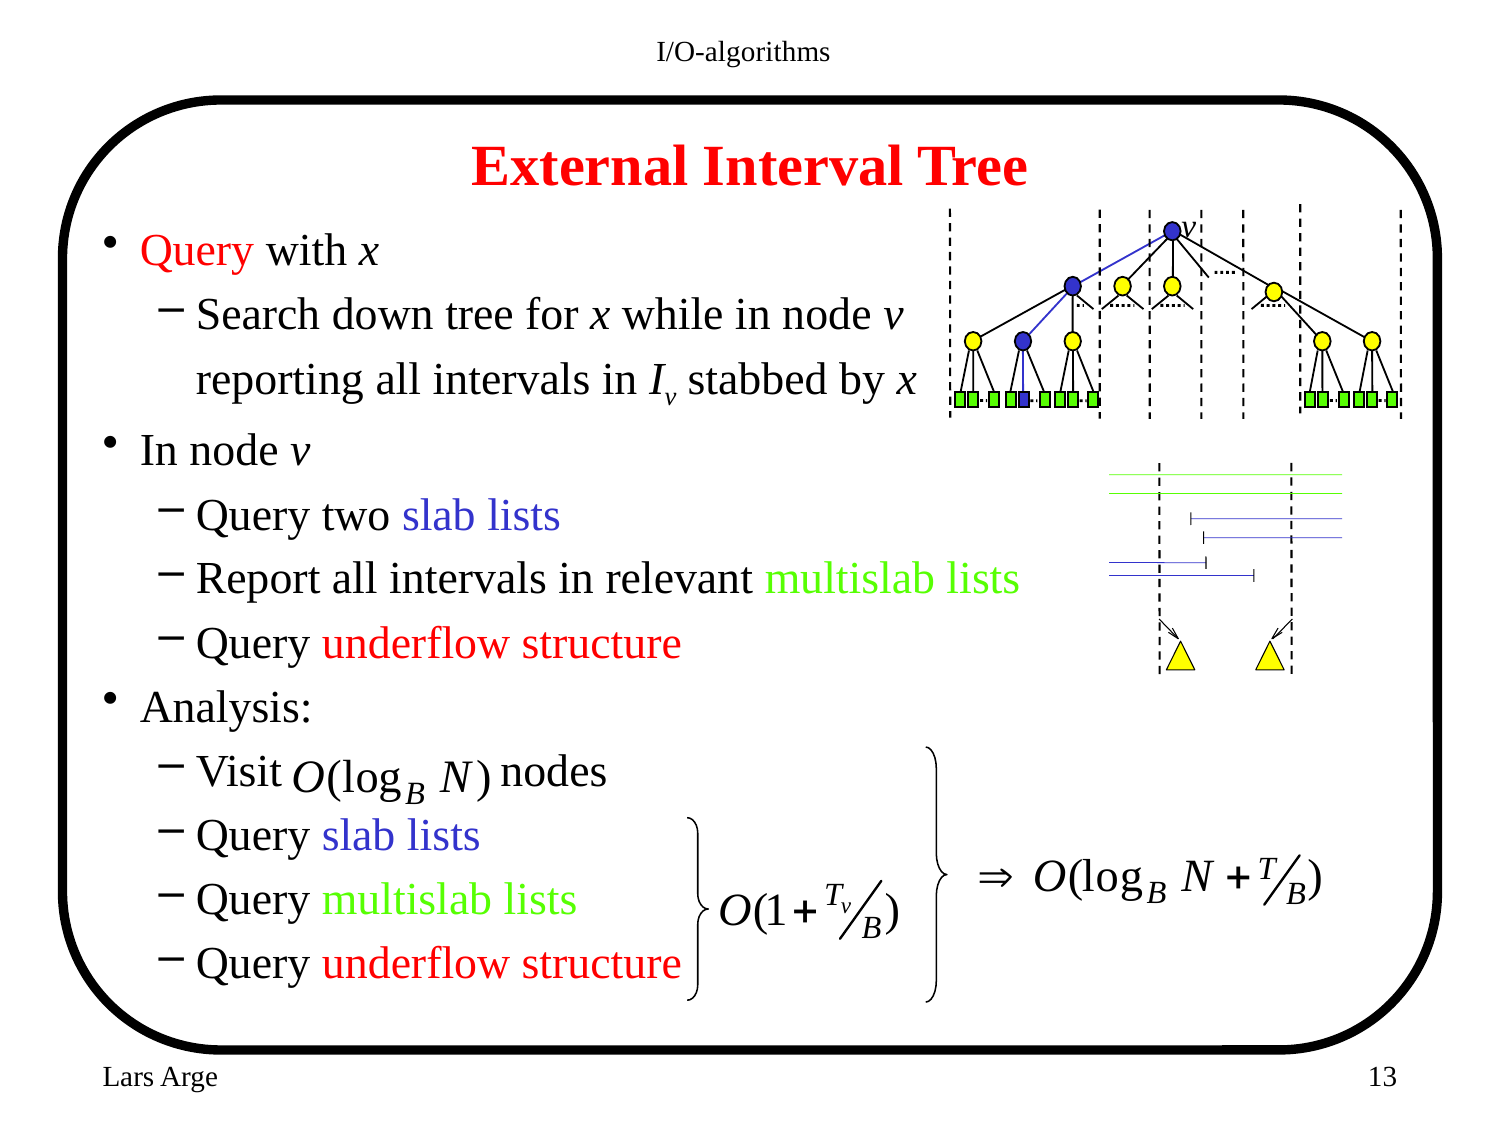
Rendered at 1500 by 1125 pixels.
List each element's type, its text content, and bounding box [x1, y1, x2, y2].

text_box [284, 746, 1332, 1003]
title External Interval Tree [112, 112, 1388, 212]
slide_number Lars Arge [87, 1050, 400, 1125]
slide_number 13 [1100, 1050, 1413, 1125]
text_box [1108, 462, 1343, 681]
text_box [1166, 196, 1283, 302]
footer I/O-algorithms [249, 24, 1238, 88]
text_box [949, 203, 1402, 420]
list Query with x Search down tree for x while in node v reporting all intervals in Iv stabbed by x In node v Query two slab lists Report all intervals in relevant multislab lists Query underflow structure Analysis: Visit nodes Query slab lists Query multislab lists Query underflow structure [87, 212, 1413, 1025]
